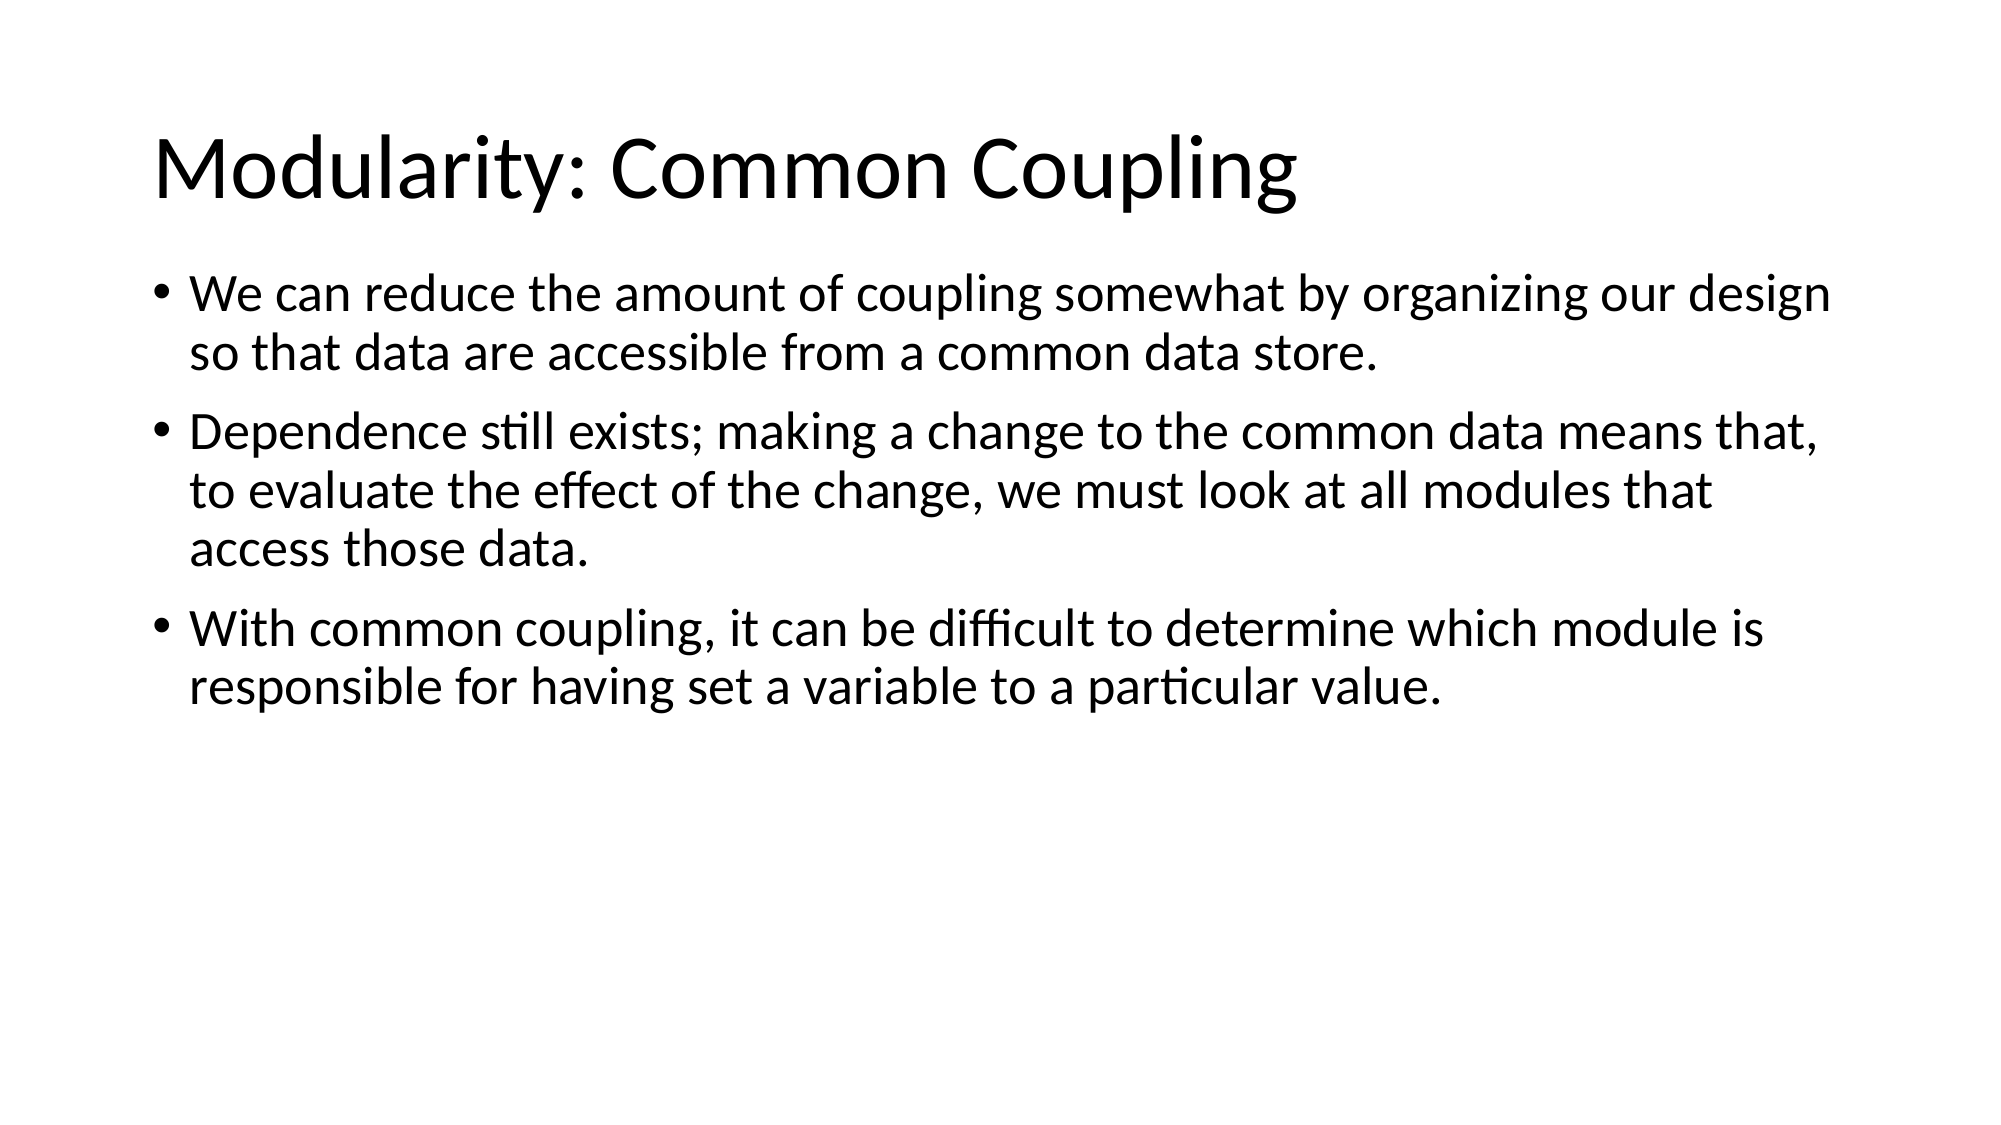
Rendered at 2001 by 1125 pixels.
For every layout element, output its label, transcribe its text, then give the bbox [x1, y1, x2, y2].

title Modularity: Common Coupling [137, 59, 1863, 257]
list We can reduce the amount of coupling somewhat by organizing our design so that data are accessible from a common data store. Dependence still exists; making a change to the common data means that, to evaluate the effect of the change, we must look at all modules that access those data. With common coupling, it can be difficult to determine which module is responsible for having set a variable to a particular value. [137, 257, 1863, 1014]
